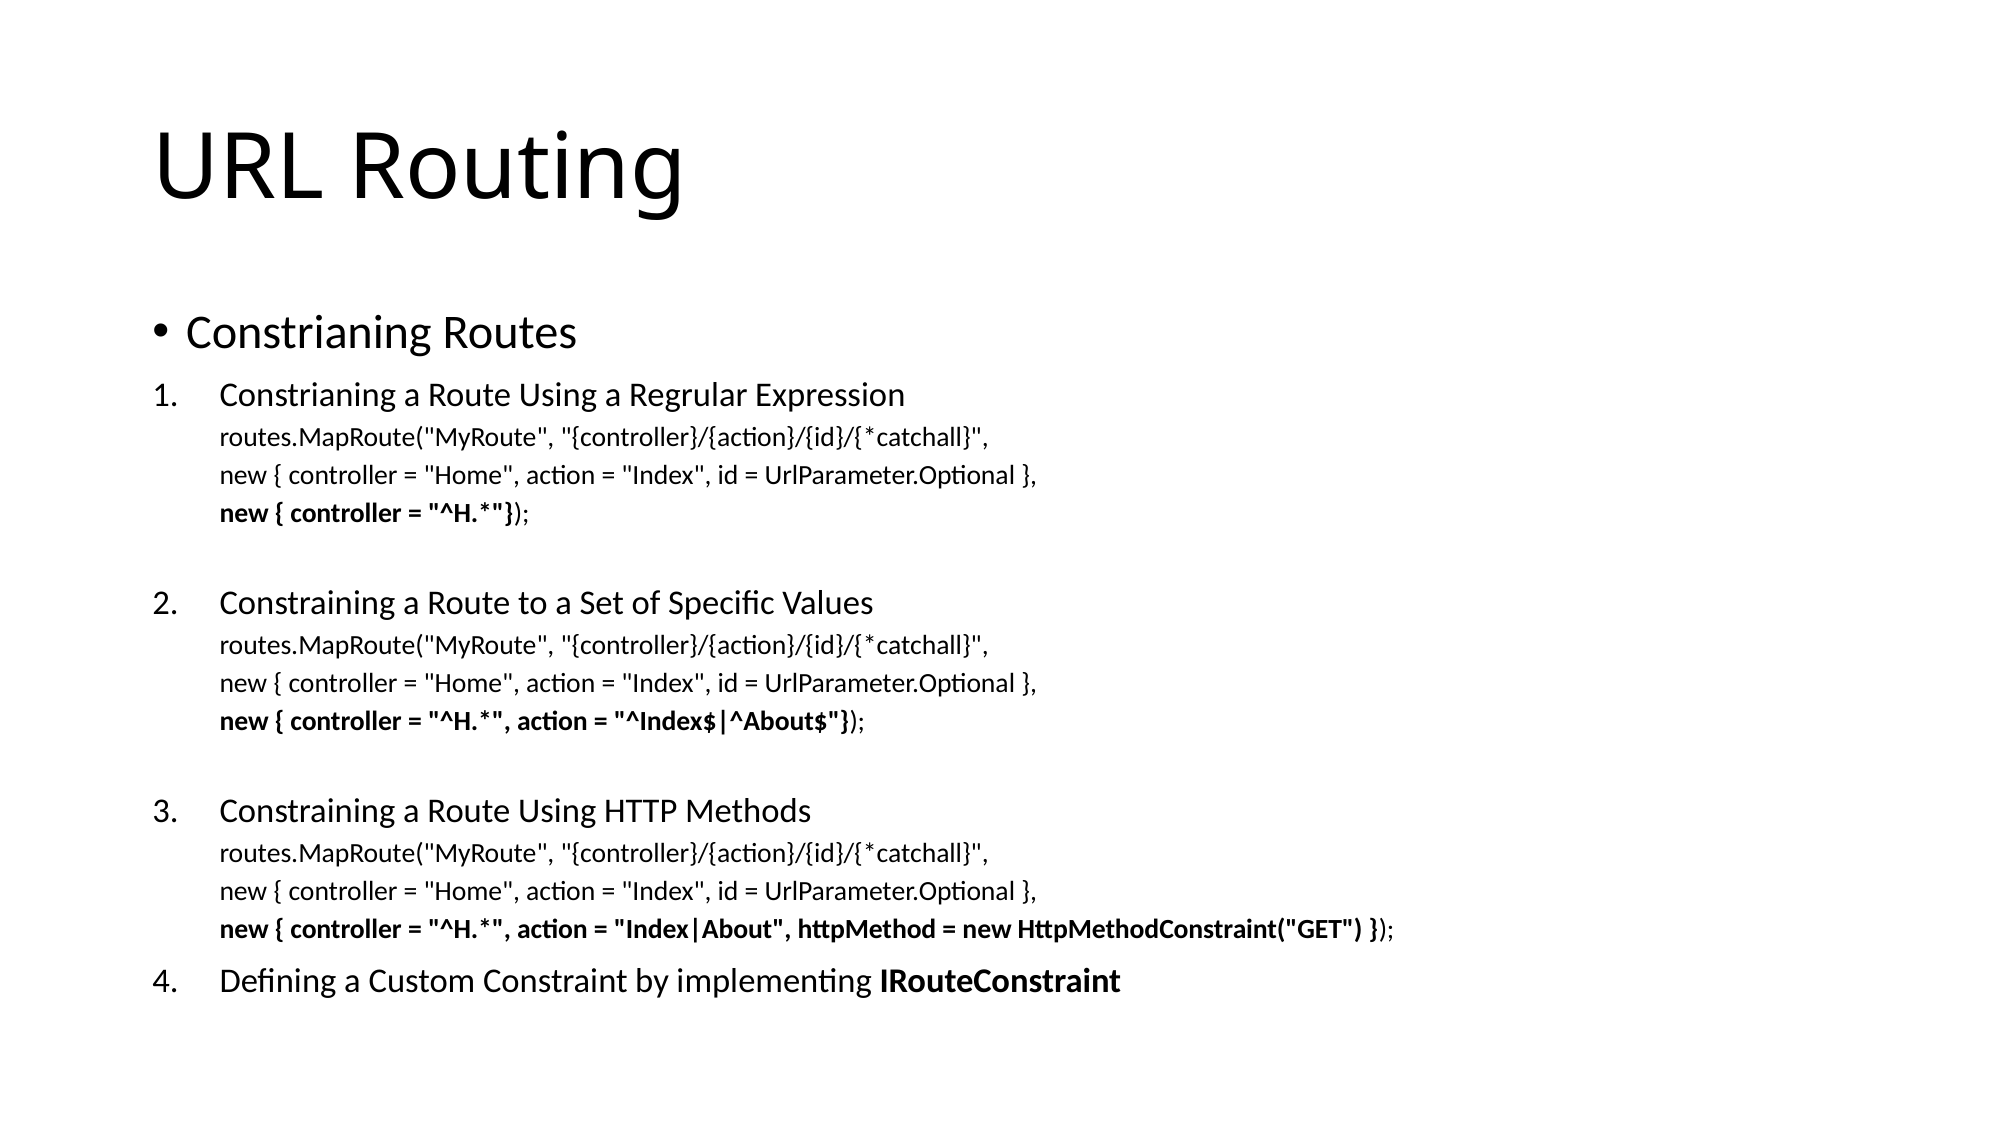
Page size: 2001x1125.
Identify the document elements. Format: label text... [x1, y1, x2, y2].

list Constrianing Routes Constrianing a Route Using a Regrular Expression routes.MapRoute("MyRoute", "{controller}/{action}/{id}/{*catchall}", new { controller = "Home", action = "Index", id = UrlParameter.Optional }, new { controller = "^H.*"}); Constraining a Route to a Set of Specific Values routes.MapRoute("MyRoute", "{controller}/{action}/{id}/{*catchall}", new { controller = "Home", action = "Index", id = UrlParameter.Optional }, new { controller = "^H.*", action = "^Index$|^About$"}); Constraining a Route Using HTTP Methods routes.MapRoute("MyRoute", "{controller}/{action}/{id}/{*catchall}", new { controller = "Home", action = "Index", id = UrlParameter.Optional }, new { controller = "^H.*", action = "Index|About", httpMethod = new HttpMethodConstraint("GET") }); Defining a Custom Constraint by implementing IRouteConstraint [137, 299, 1863, 1014]
title URL Routing [137, 59, 1863, 278]
